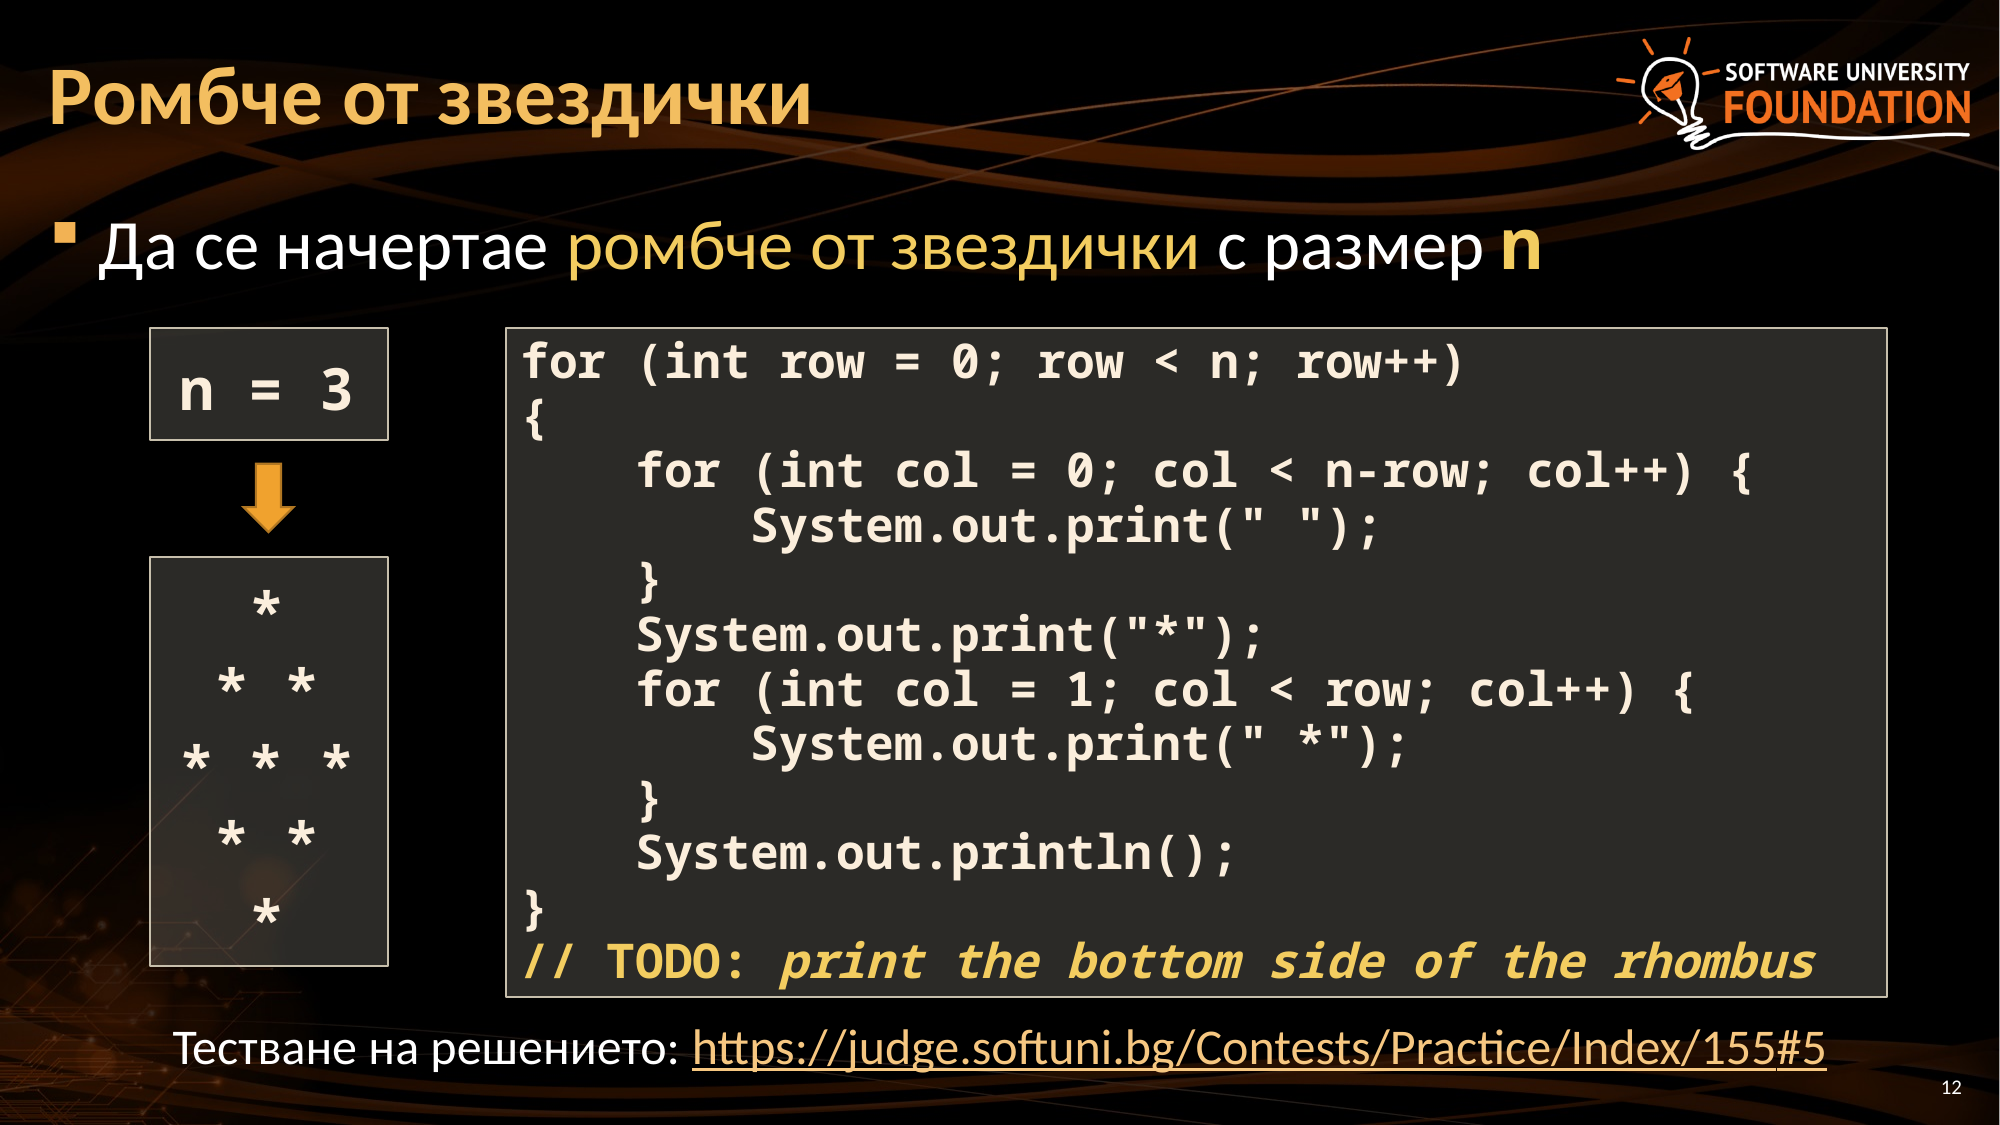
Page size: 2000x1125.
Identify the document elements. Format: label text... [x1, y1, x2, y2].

text_box Тестване на решението: https://judge.softuni.bg/Contests/Practice/Index/155#5 [124, 1007, 1875, 1082]
text_box for (int row = 0; row < n; row++) { for (int col = 0; col < n-row; col++) { System.out.print(" "); } System.out.print("*"); for (int col = 1; col < row; col++) { System.out.print(" *"); } System.out.println(); } // TODO: print the bottom side of the rhombus [505, 327, 1888, 998]
text_box [240, 462, 296, 534]
picture [0, 0, 2000, 1125]
text_box * * * * * * * * * [149, 557, 388, 967]
title Ромбче от звездички [30, 6, 1602, 189]
text_box n = 3 [149, 327, 388, 440]
list Да се начертае ромбче от звездички с размер n [31, 188, 1968, 1103]
